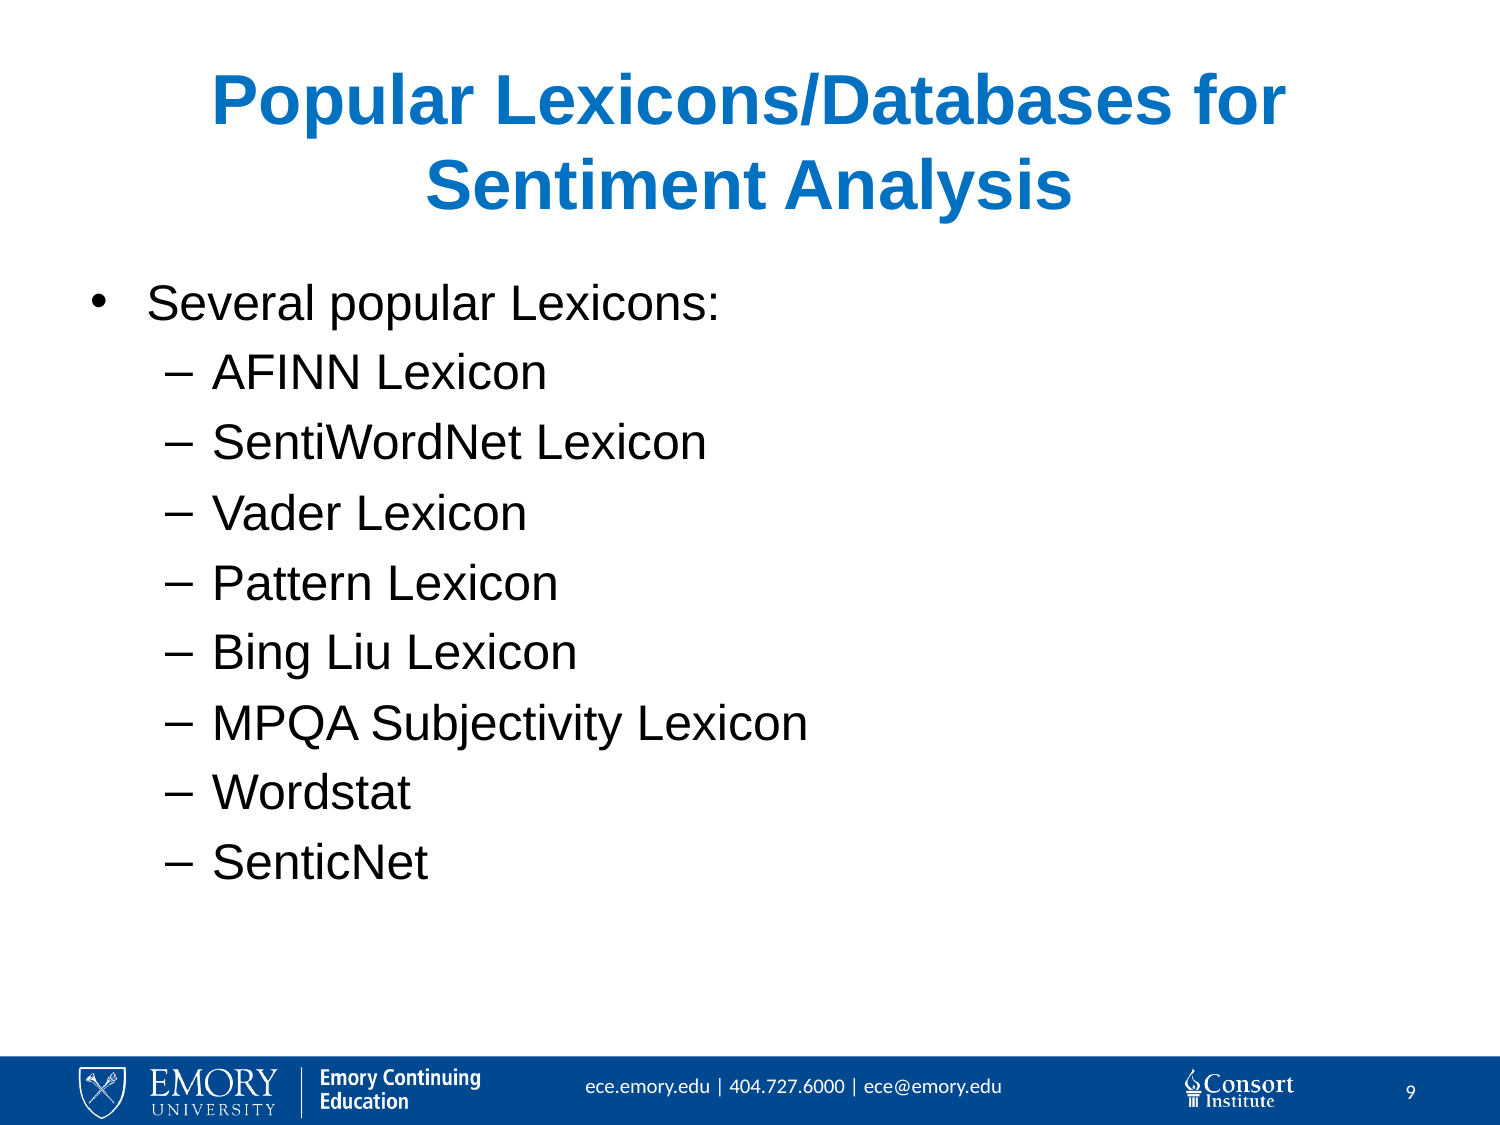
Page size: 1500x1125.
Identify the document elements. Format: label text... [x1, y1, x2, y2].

picture [1185, 1068, 1294, 1107]
slide_number 9 [1335, 1070, 1486, 1125]
list Several popular Lexicons: AFINN Lexicon SentiWordNet Lexicon Vader Lexicon Pattern Lexicon Bing Liu Lexicon MPQA Subjectivity Lexicon Wordstat SenticNet [75, 262, 1425, 995]
picture [75, 1056, 513, 1125]
title Popular Lexicons/Databases for Sentiment Analysis [75, 45, 1425, 233]
